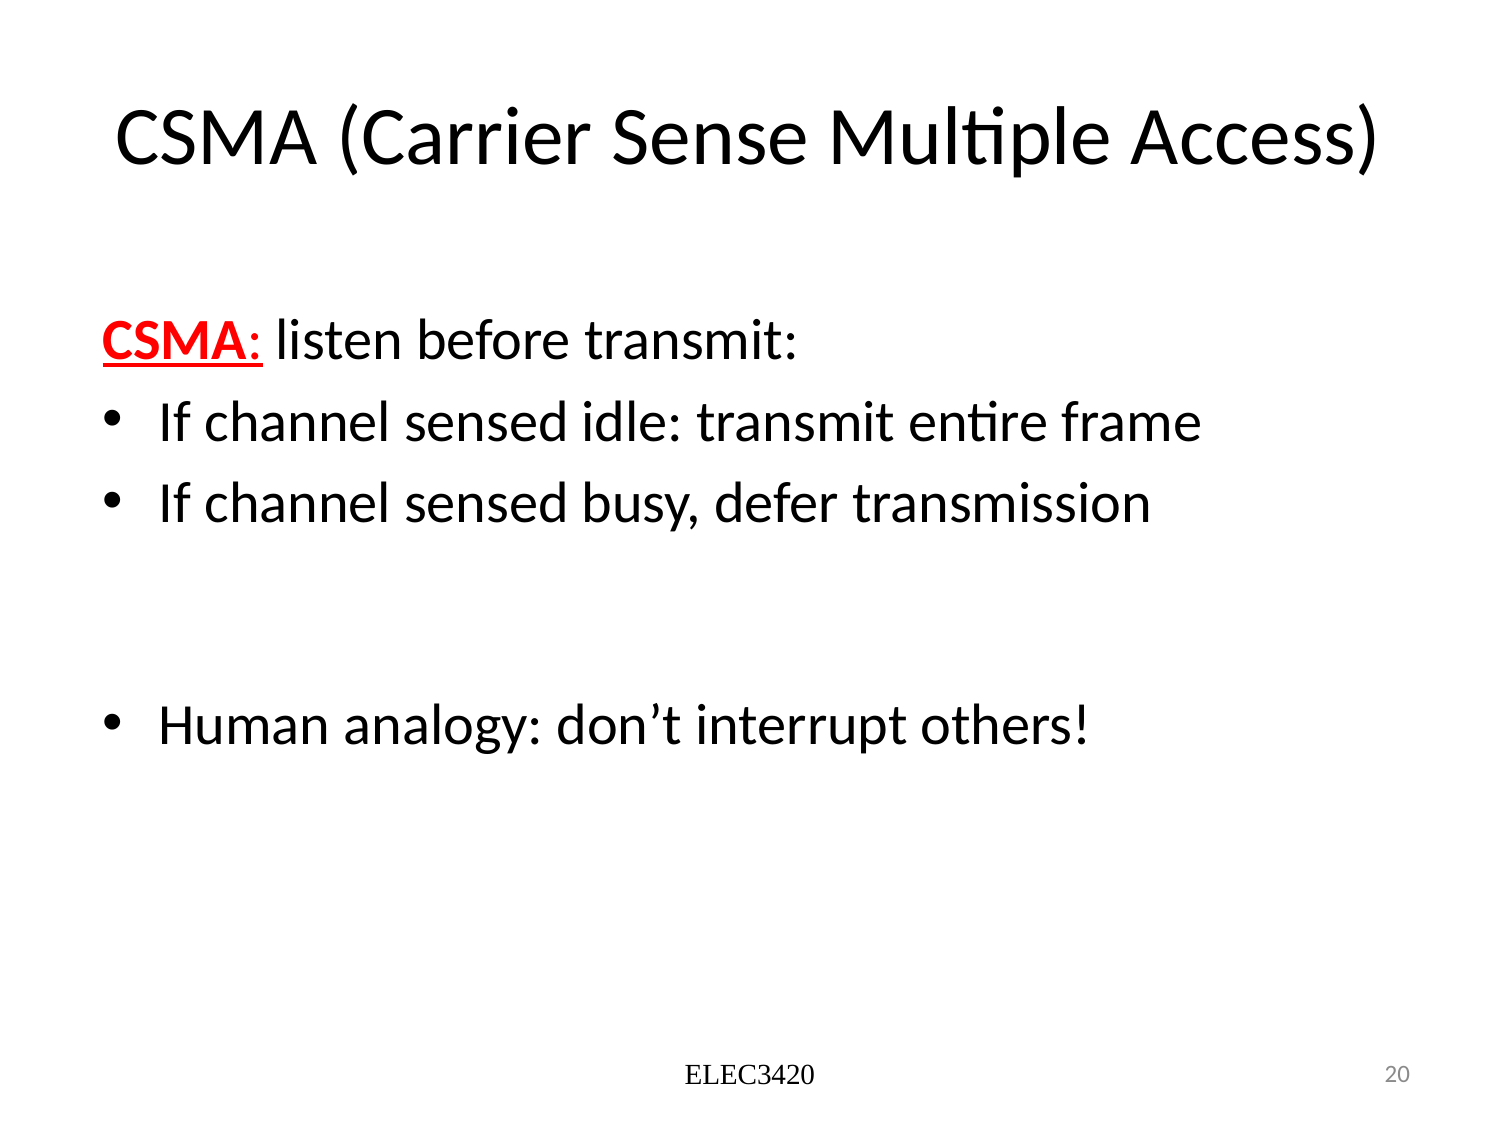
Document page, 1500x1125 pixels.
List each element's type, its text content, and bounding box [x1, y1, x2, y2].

list CSMA: listen before transmit: If channel sensed idle: transmit entire frame If channel sensed busy, defer transmission Human analogy: don’t interrupt others! [87, 293, 1449, 827]
slide_number 20 [1074, 1042, 1425, 1103]
footer ELEC3420 [512, 1042, 988, 1103]
title CSMA (Carrier Sense Multiple Access) [54, 37, 1444, 225]
